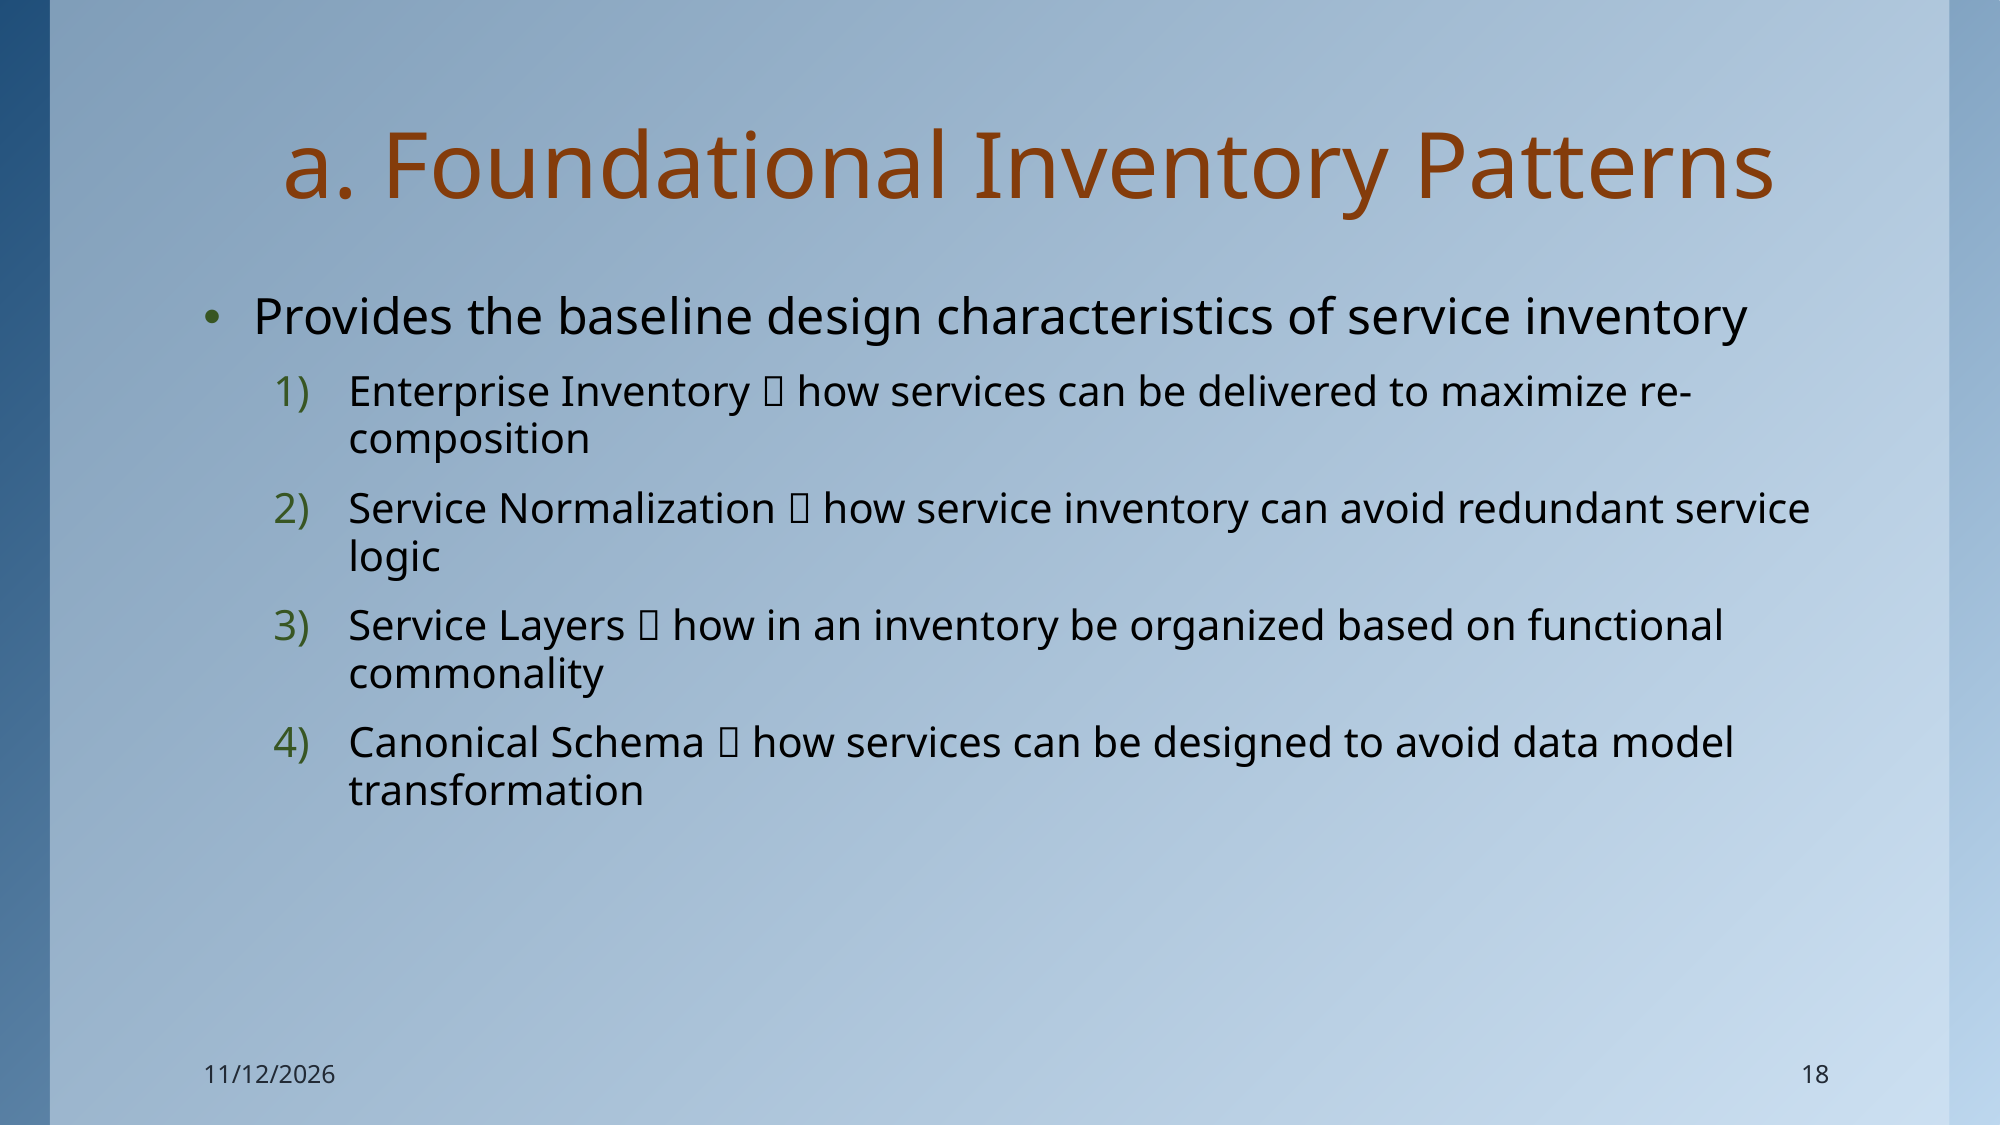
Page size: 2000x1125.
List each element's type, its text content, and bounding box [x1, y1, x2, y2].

title a. Foundational Inventory Patterns [262, 0, 1929, 228]
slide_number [183, 1050, 634, 1103]
slide_number 18 [1667, 1050, 1850, 1103]
list Provides the baseline design characteristics of service inventory Enterprise Inventory  how services can be delivered to maximize re-composition Service Normalization  how service inventory can avoid redundant service logic Service Layers  how in an inventory be organized based on functional commonality Canonical Schema  how services can be designed to avoid data model transformation [183, 279, 1850, 1013]
